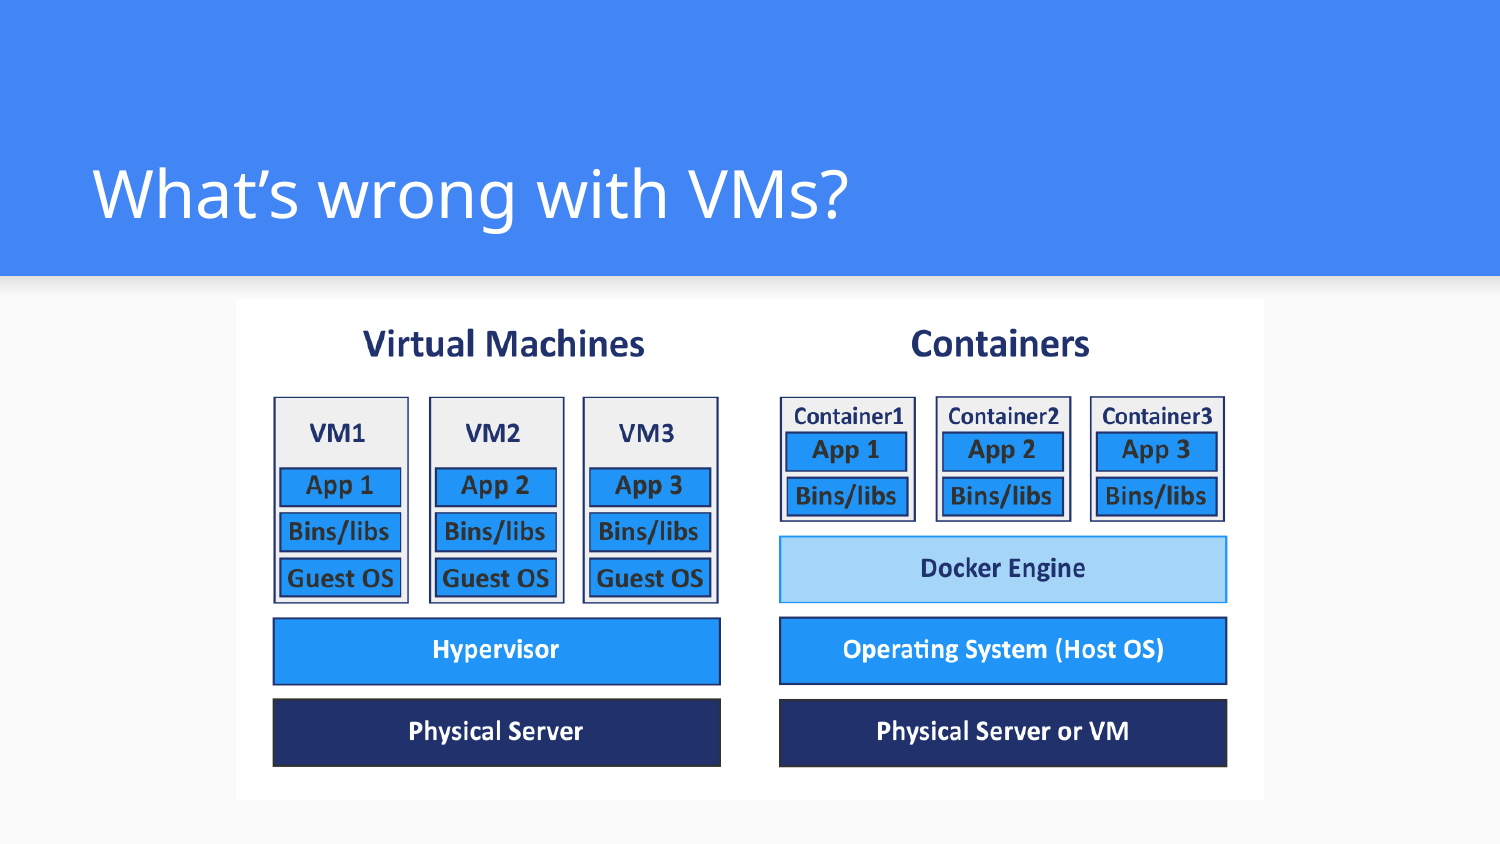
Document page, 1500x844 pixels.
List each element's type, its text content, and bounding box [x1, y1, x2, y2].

picture [236, 298, 1264, 800]
title What’s wrong with VMs? [77, 121, 1427, 248]
